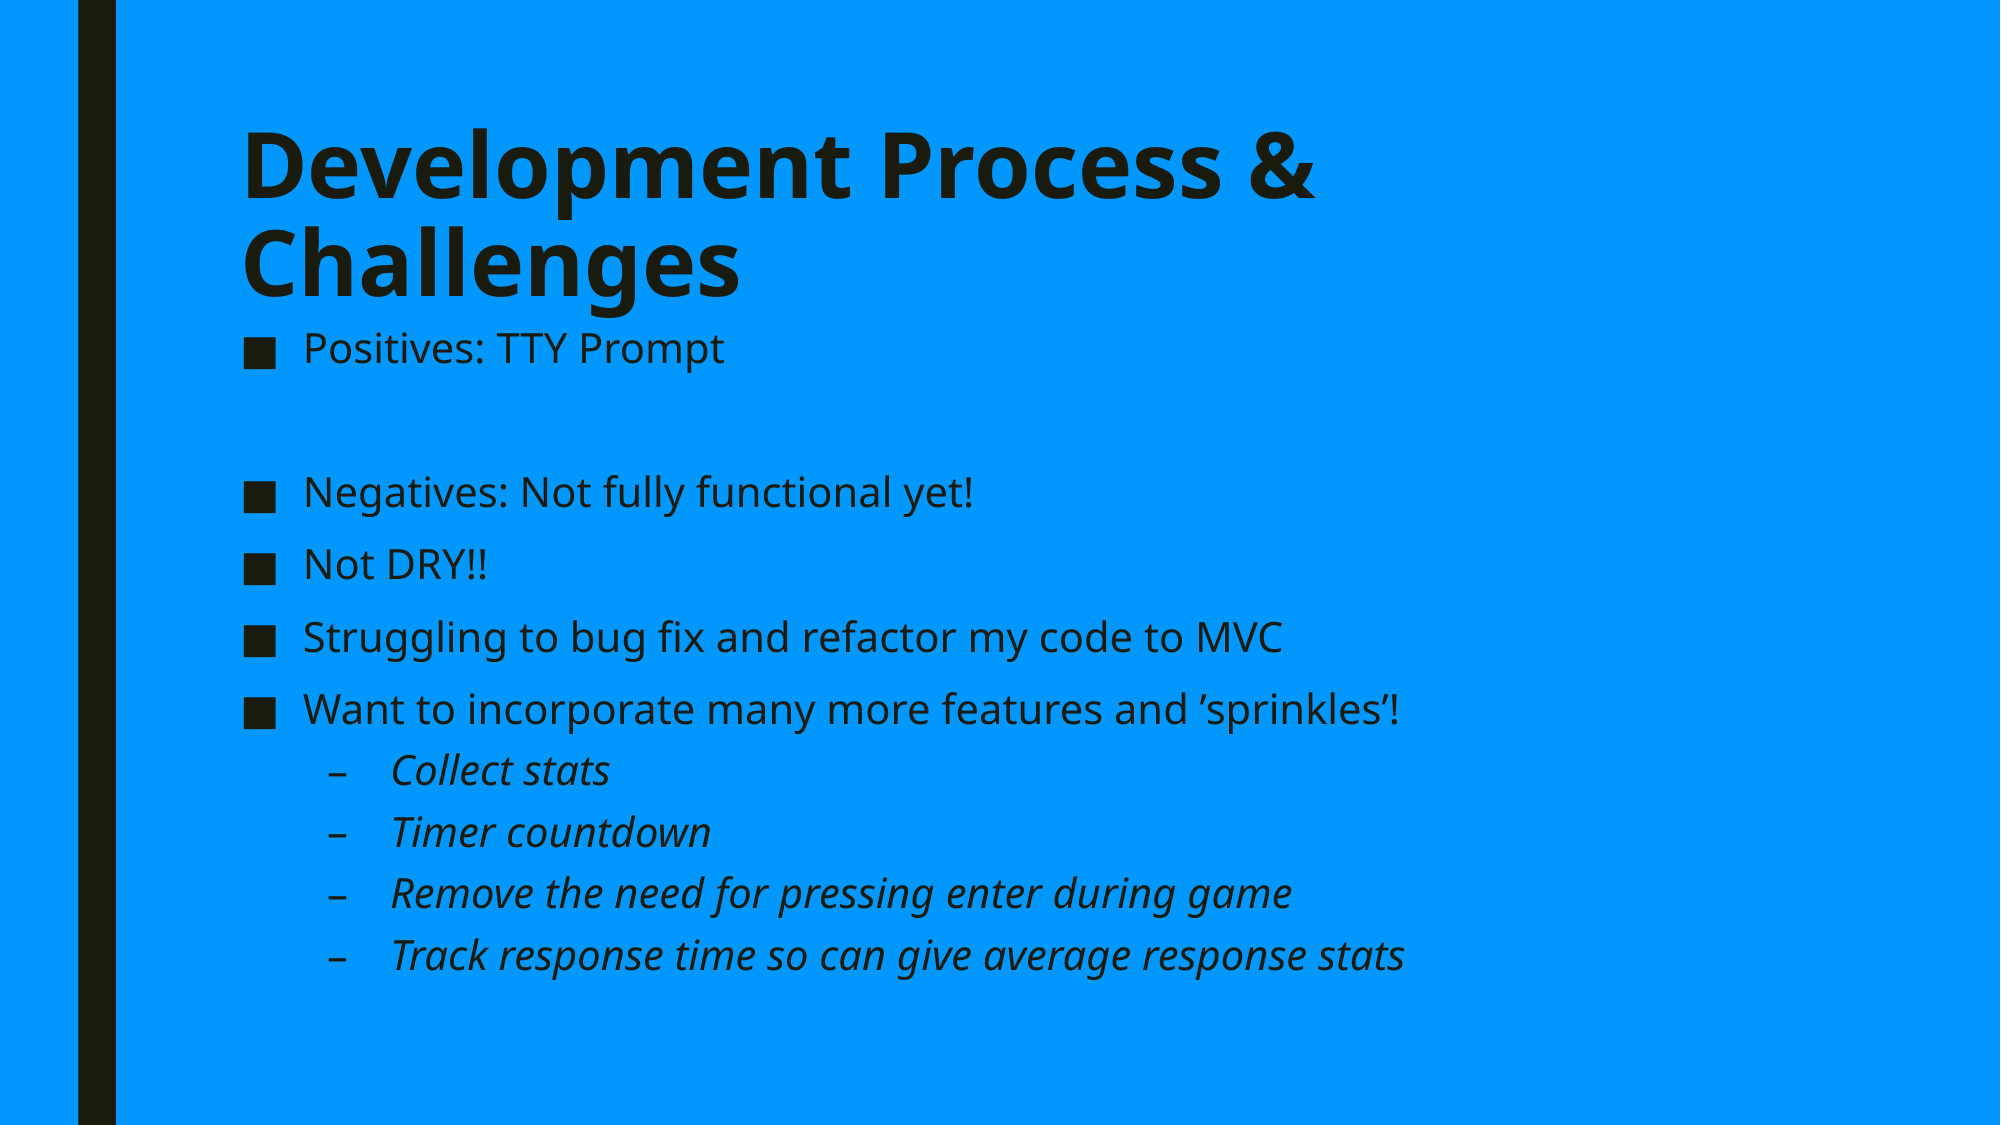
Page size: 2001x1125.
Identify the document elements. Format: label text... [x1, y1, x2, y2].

list Positives: TTY Prompt Negatives: Not fully functional yet! Not DRY!! Struggling to bug fix and refactor my code to MVC Want to incorporate many more features and ’sprinkles’! Collect stats Timer countdown Remove the need for pressing enter during game Track response time so can give average response stats [225, 318, 1800, 1078]
title Development Process & Challenges [225, 112, 1800, 261]
